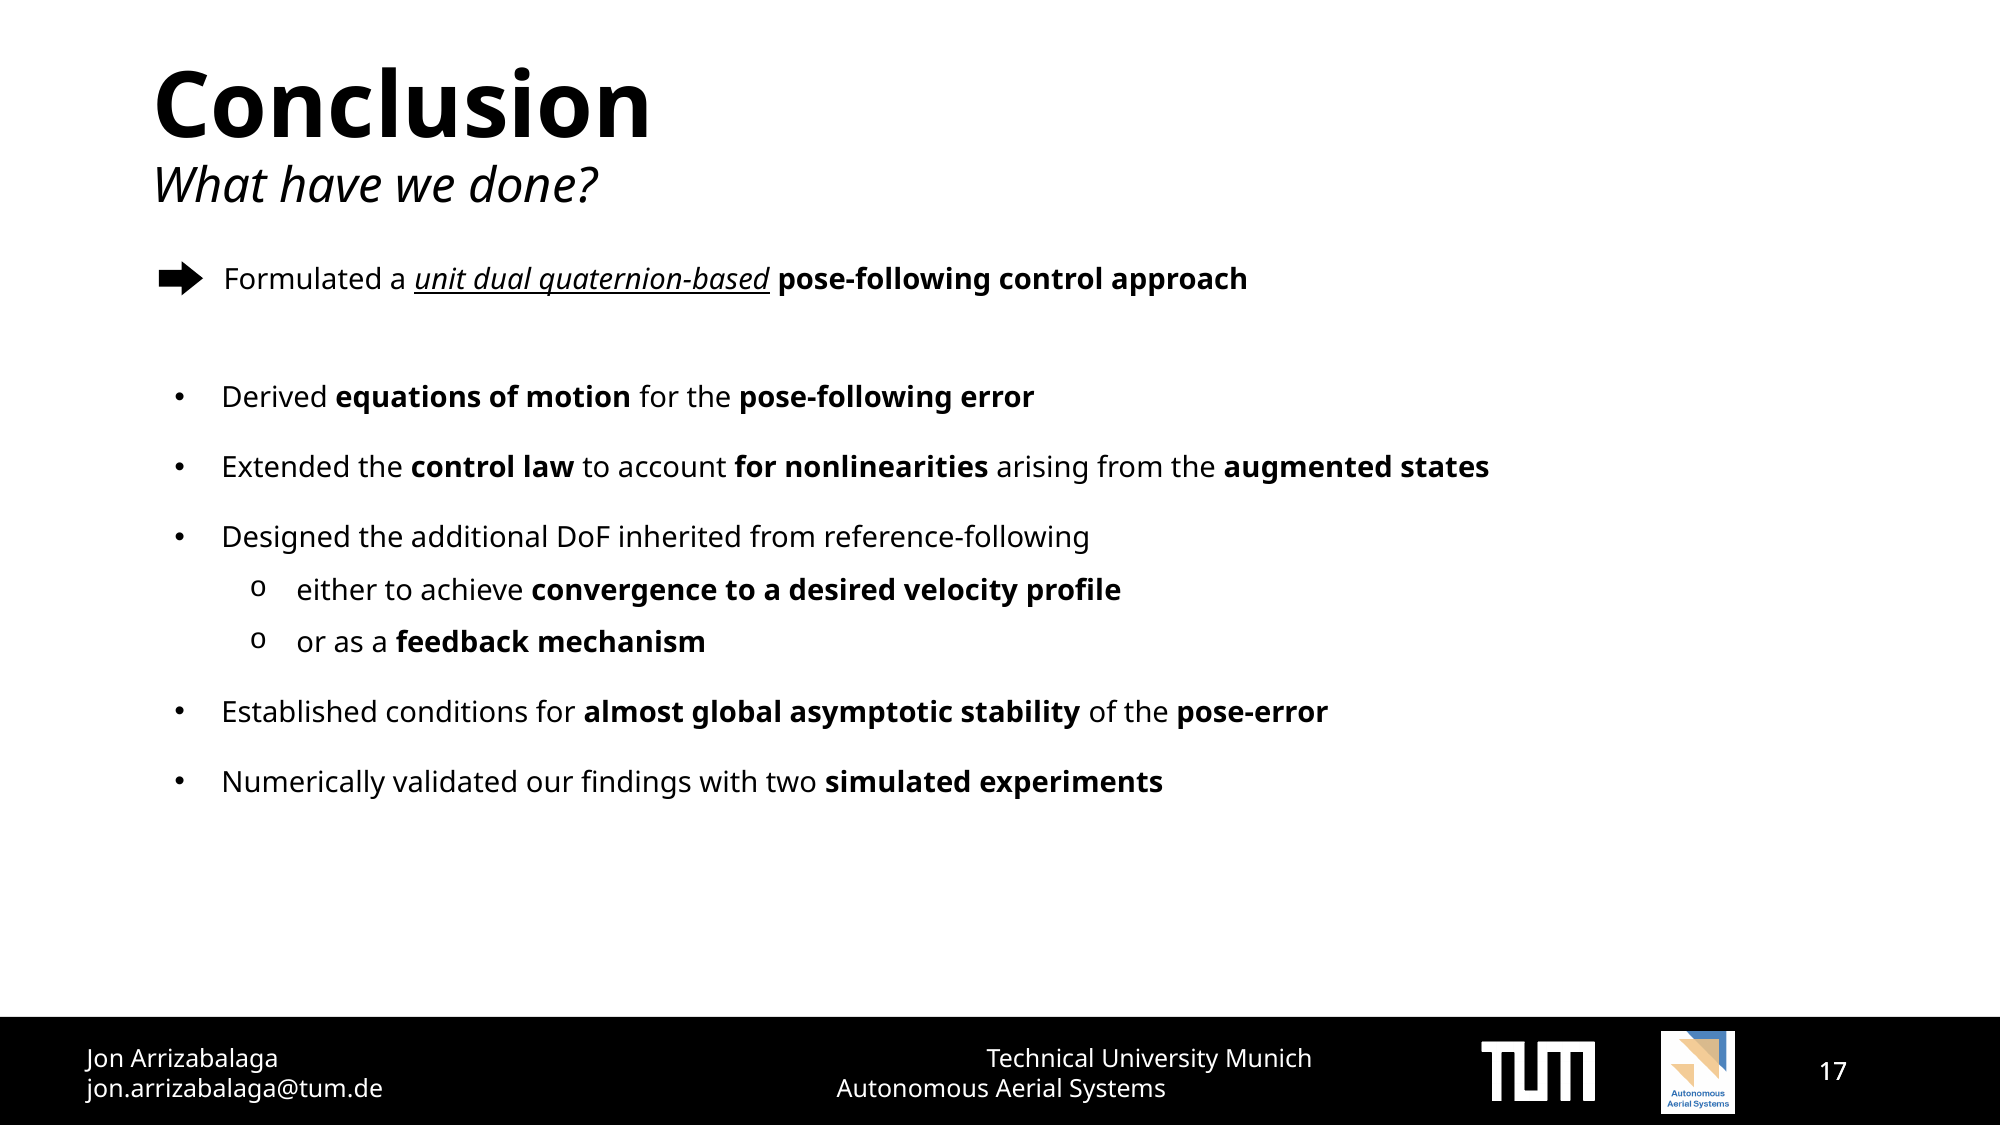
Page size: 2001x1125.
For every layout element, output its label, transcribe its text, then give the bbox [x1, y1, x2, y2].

title Conclusion [137, 0, 1863, 217]
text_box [159, 253, 1746, 304]
picture [1661, 1103, 1735, 1114]
text_box What have we done? [137, 152, 1654, 221]
text_box Derived equations of motion for the pose-following error Extended the control law to account for nonlinearities arising from the augmented states Designed the additional DoF inherited from reference-following either to achieve convergence to a desired velocity profile or as a feedback mechanism Established conditions for almost global asymptotic stability of the pose-error Numerically validated our findings with two simulated experiments [159, 336, 1900, 806]
text_box 17 [1412, 1042, 1863, 1103]
picture [1661, 1031, 1735, 1042]
